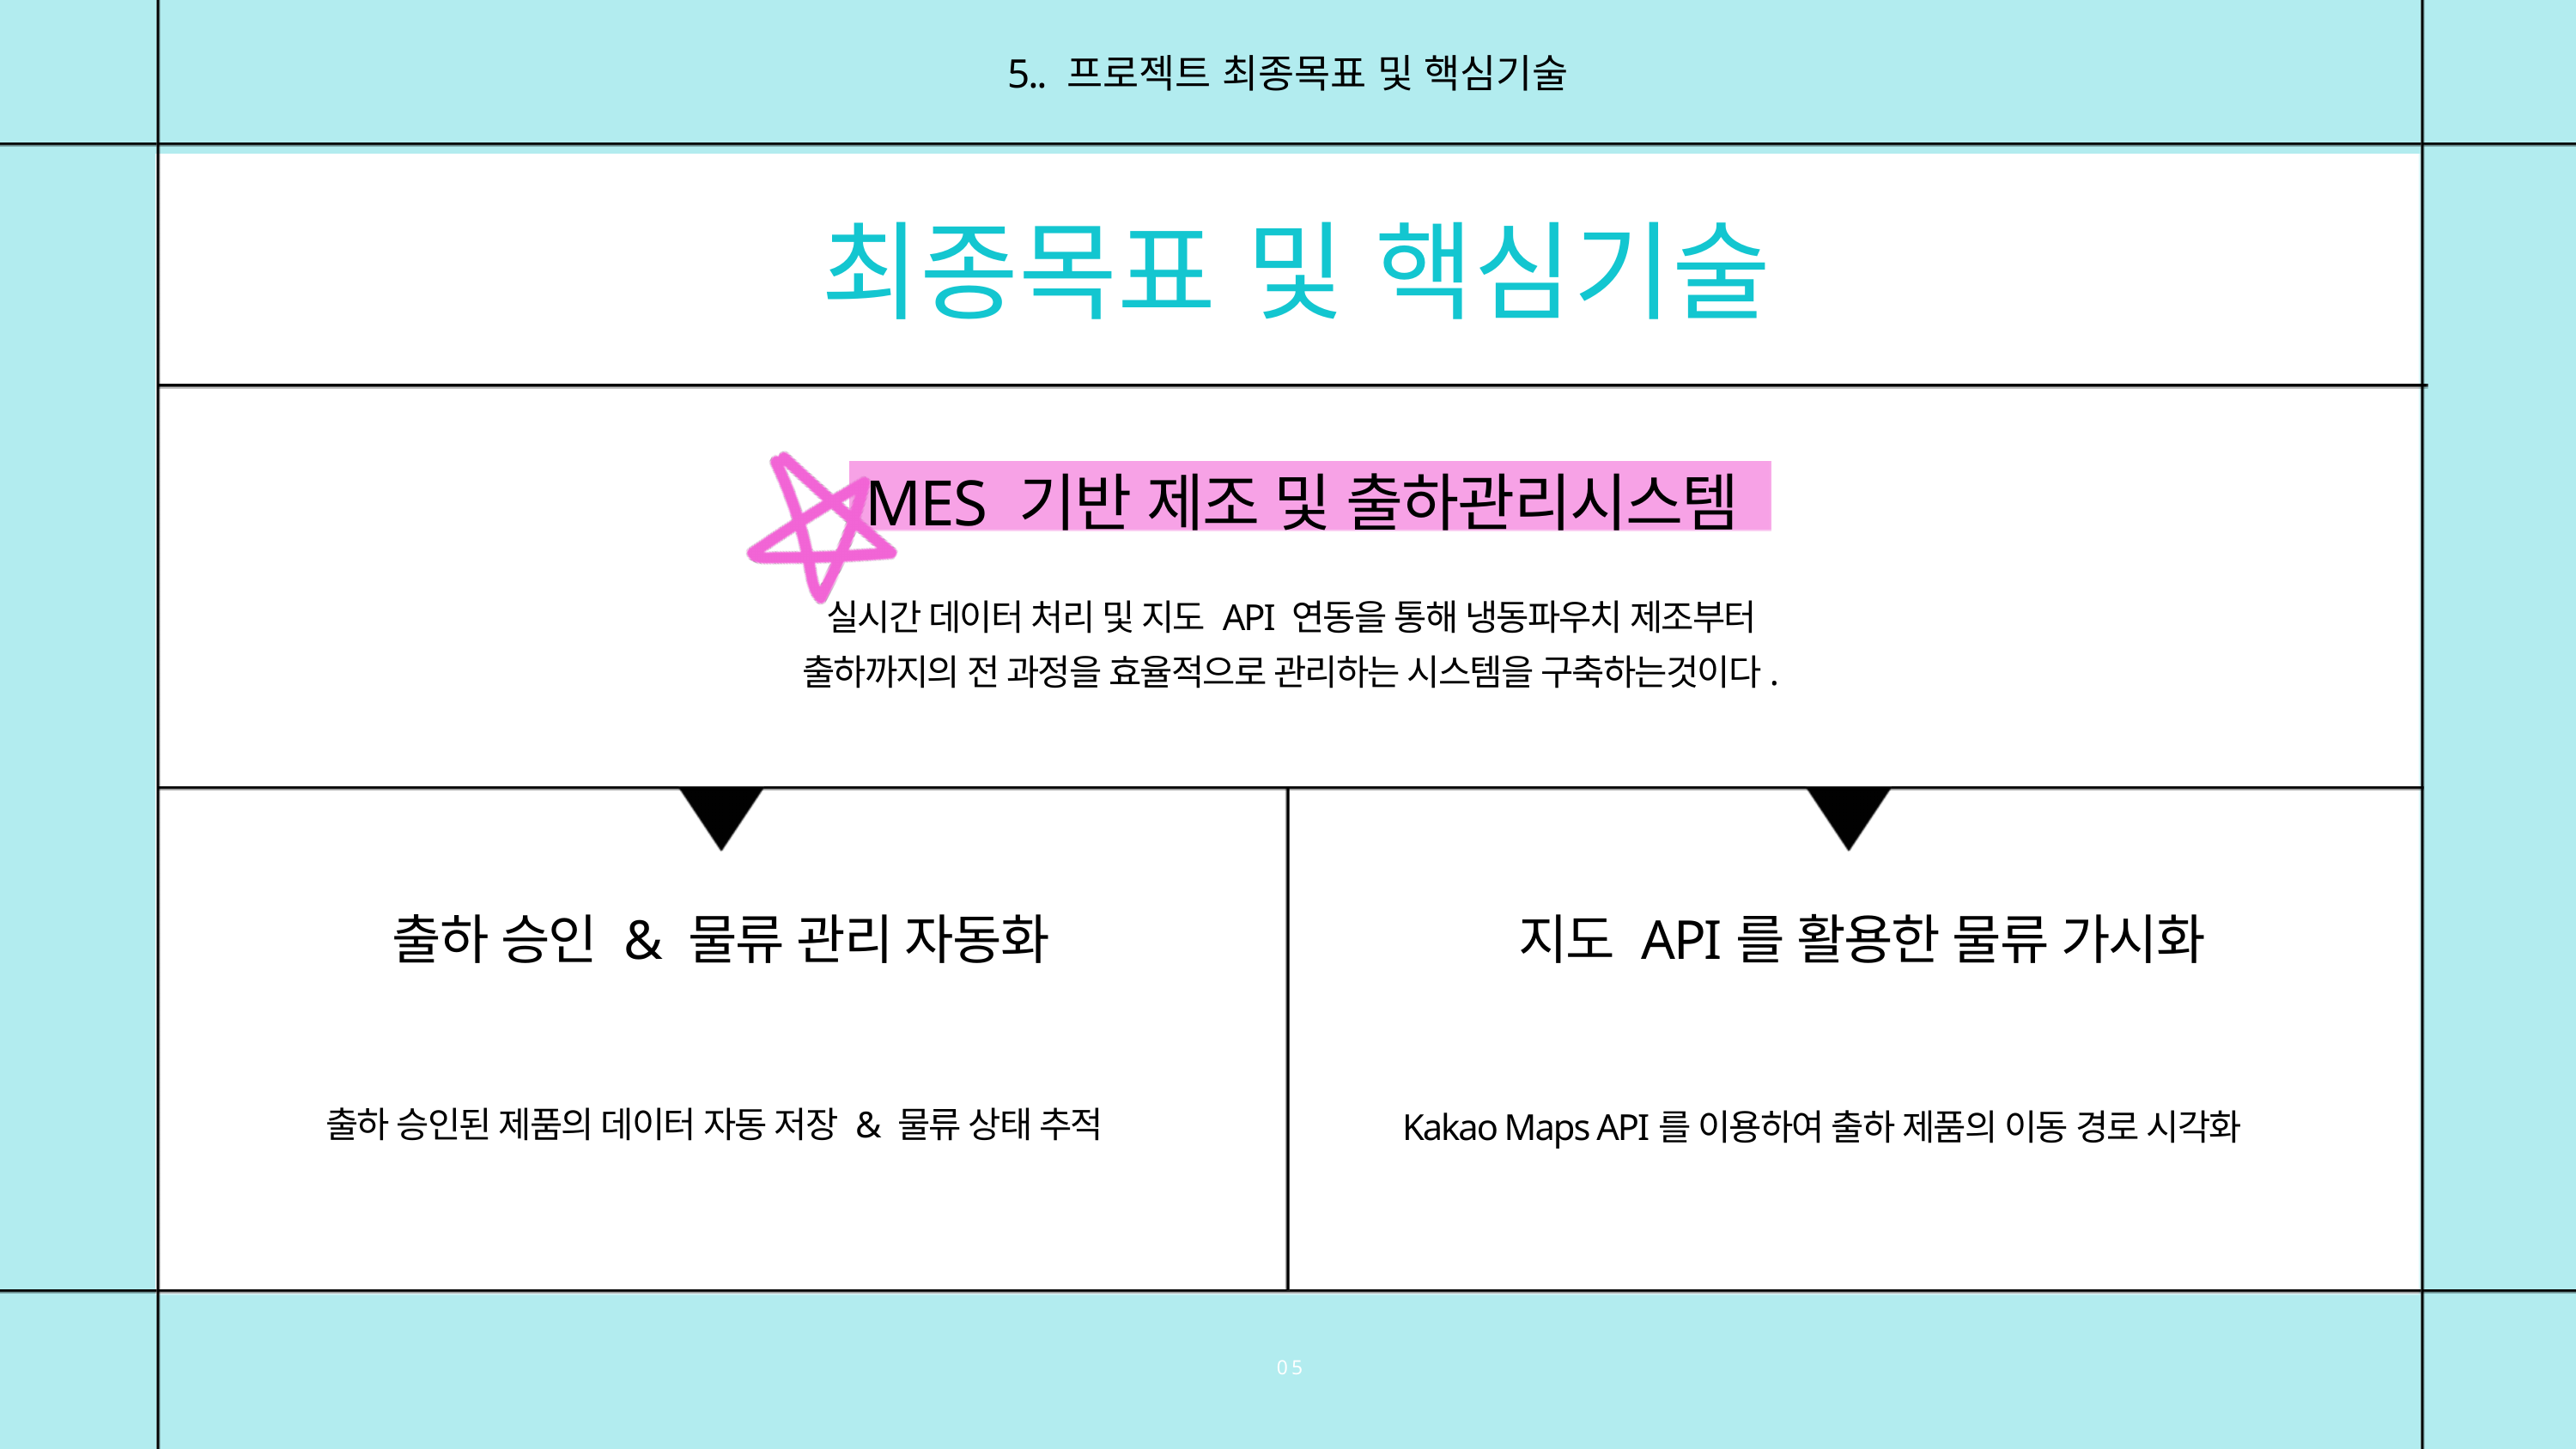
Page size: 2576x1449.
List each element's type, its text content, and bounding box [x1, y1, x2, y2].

text_box 5.. 프로젝트 최종목표 및 핵심기술 [170, 46, 2405, 102]
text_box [171, 1024, 2356, 1215]
picture [0, 0, 2576, 1449]
text_box 05 [1098, 1354, 1481, 1383]
